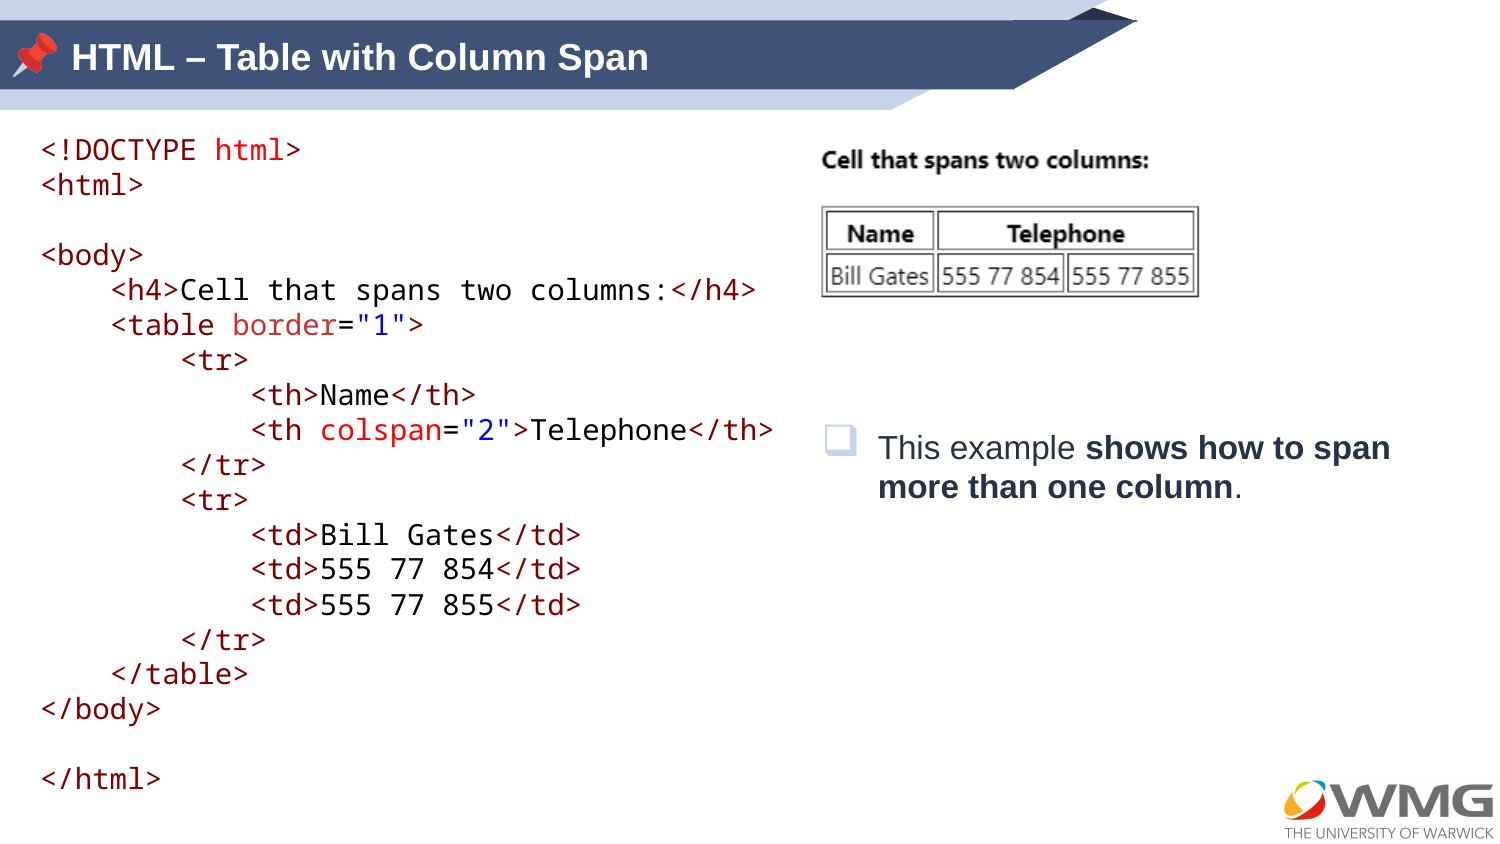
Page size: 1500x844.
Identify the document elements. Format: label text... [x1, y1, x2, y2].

text_box This example shows how to span more than one column. [806, 418, 1490, 513]
text_box <!DOCTYPE html> <html> <body> <h4>Cell that spans two columns:</h4> <table border="1"> <tr> <th>Name</th> <th colspan="2">Telephone</th> </tr> <tr> <td>Bill Gates</td> <td>555 77 854</td> <td>555 77 855</td> </tr> </table> </body> </html> [25, 123, 805, 803]
picture [806, 123, 1417, 384]
picture [1278, 777, 1500, 842]
title HTML – Table with Column Span [56, 21, 1022, 91]
picture [13, 33, 56, 77]
